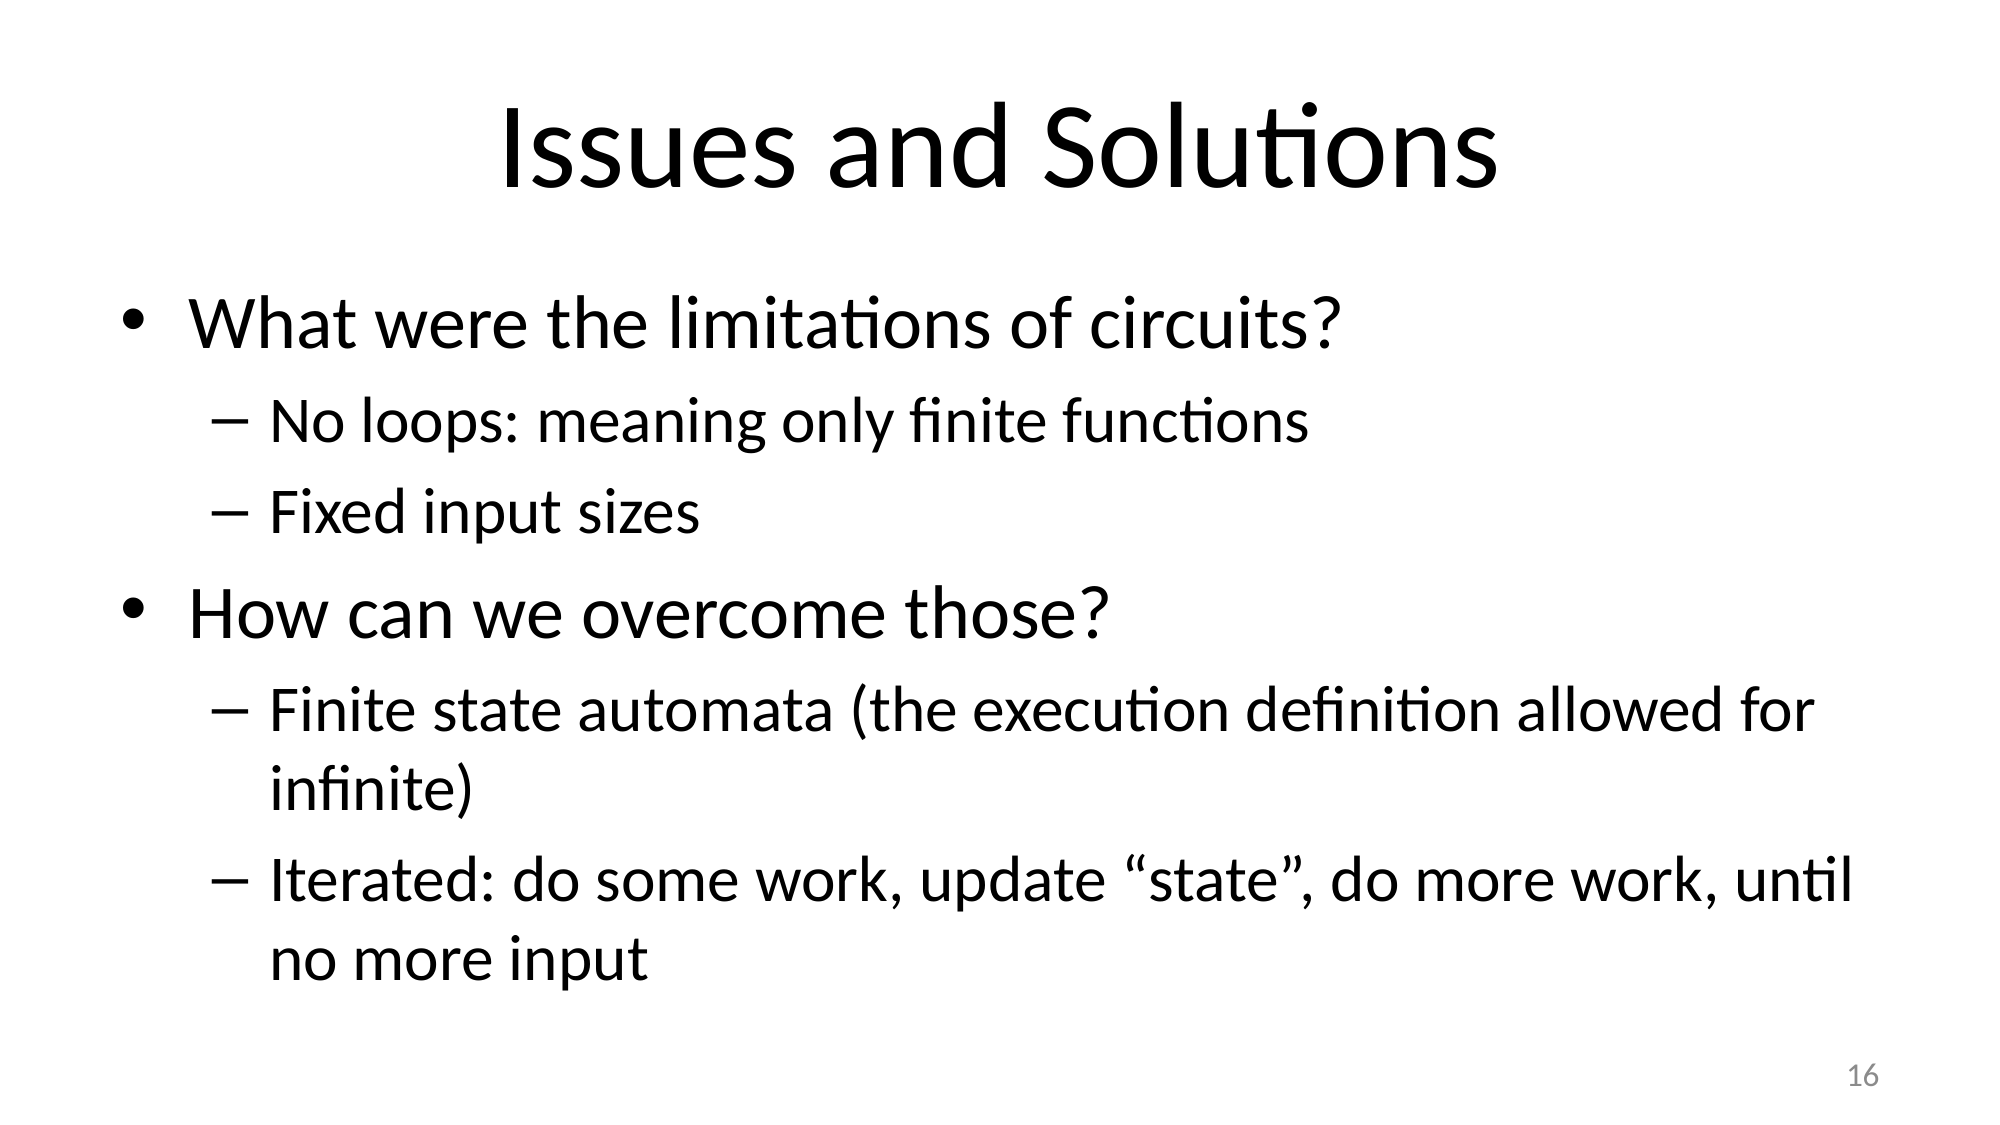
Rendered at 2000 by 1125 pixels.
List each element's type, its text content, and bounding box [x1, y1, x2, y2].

list What were the limitations of circuits? No loops: meaning only finite functions Fixed input sizes How can we overcome those? Finite state automata (the execution definition allowed for infinite) Iterated: do some work, update “state”, do more work, until no more input [99, 262, 1900, 1005]
slide_number 16 [1432, 1042, 1900, 1103]
title Issues and Solutions [99, 45, 1900, 233]
